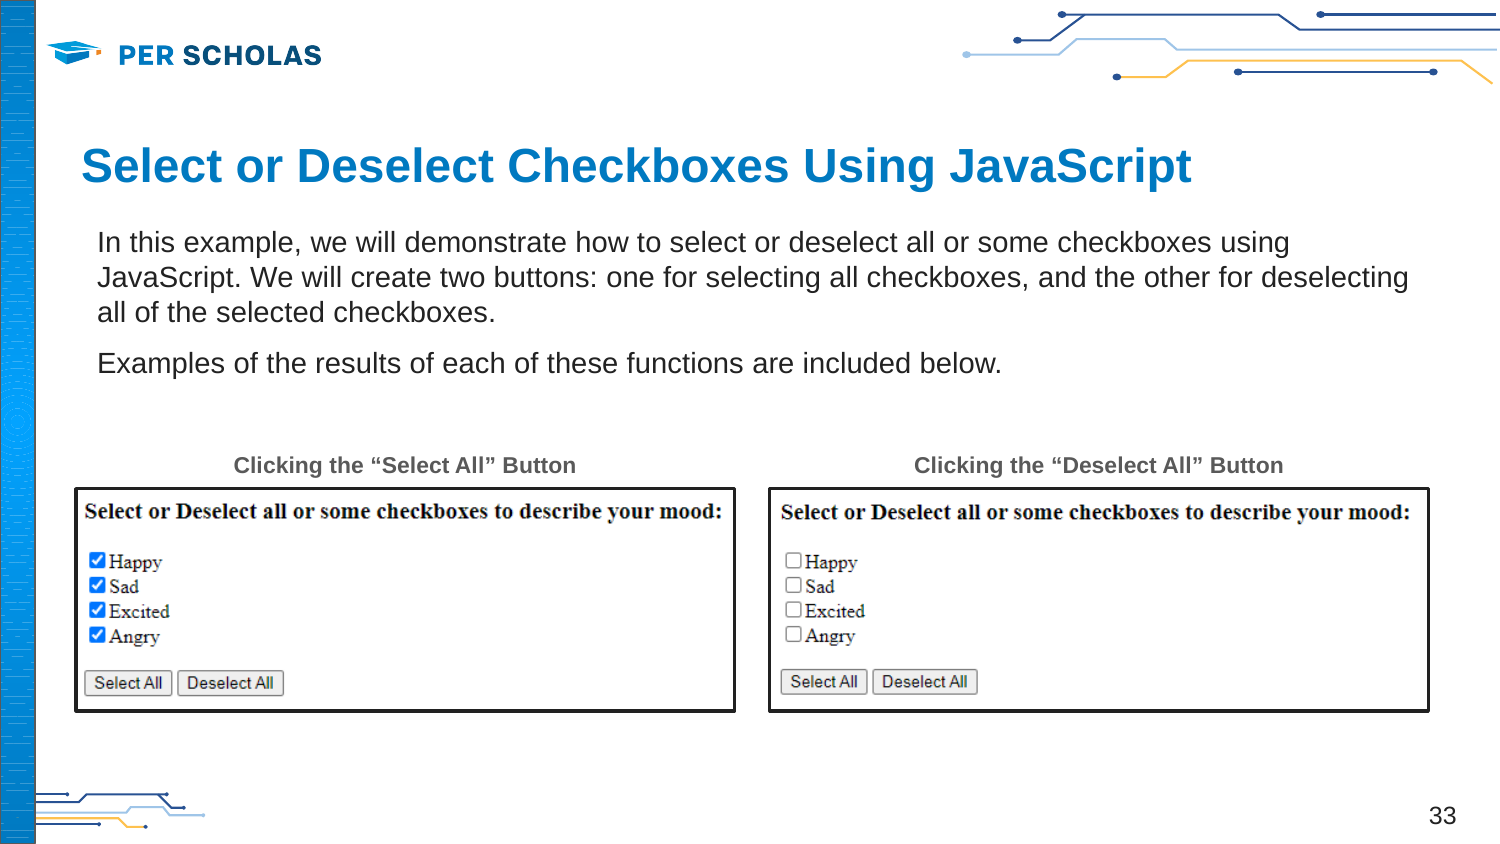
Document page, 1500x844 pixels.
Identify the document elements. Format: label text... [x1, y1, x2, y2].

title Select or Deselect Checkboxes Using JavaScript [69, 119, 1402, 207]
text_box Clicking the “Deselect All” Button [771, 439, 1427, 487]
text_box Clicking the “Select All” Button [73, 439, 738, 490]
slide_number ‹#› [1395, 768, 1491, 836]
picture [36, 17, 339, 83]
picture [77, 489, 734, 710]
picture [771, 489, 1428, 710]
list In this example, we will demonstrate how to select or deselect all or some checkboxes using JavaScript. We will create two buttons: one for selecting all checkboxes, and the other for deselecting all of the selected checkboxes. Examples of the results of each of these functions are included below. [85, 211, 1429, 769]
